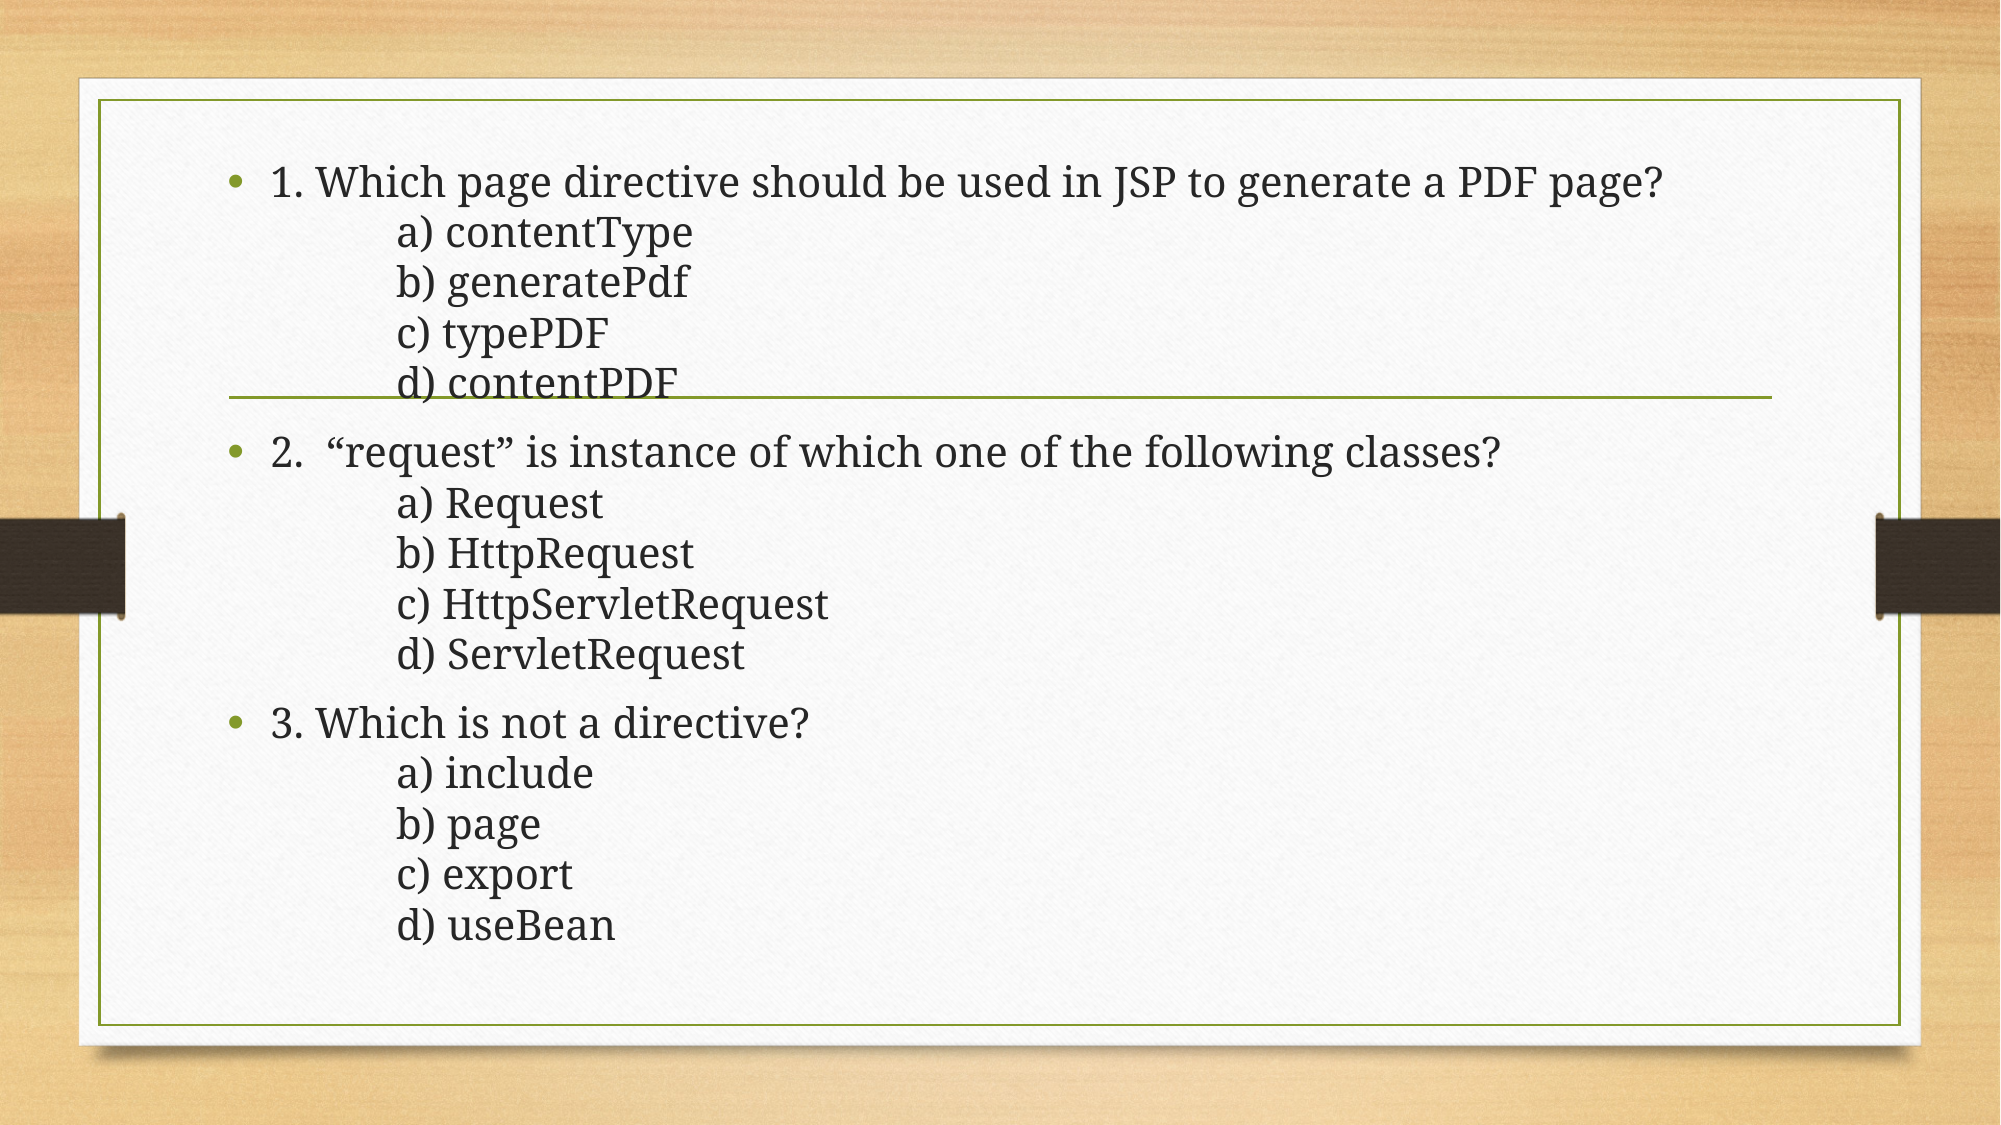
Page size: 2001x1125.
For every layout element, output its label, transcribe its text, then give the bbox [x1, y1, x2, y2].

picture [0, 0, 2001, 1125]
list 1. Which page directive should be used in JSP to generate a PDF page? a) contentType b) generatePdf c) typePDF d) contentPDF 2. “request” is instance of which one of the following classes? a) Request b) HttpRequest c) HttpServletRequest d) ServletRequest 3. Which is not a directive? a) include b) page c) export d) useBean [212, 147, 1788, 964]
